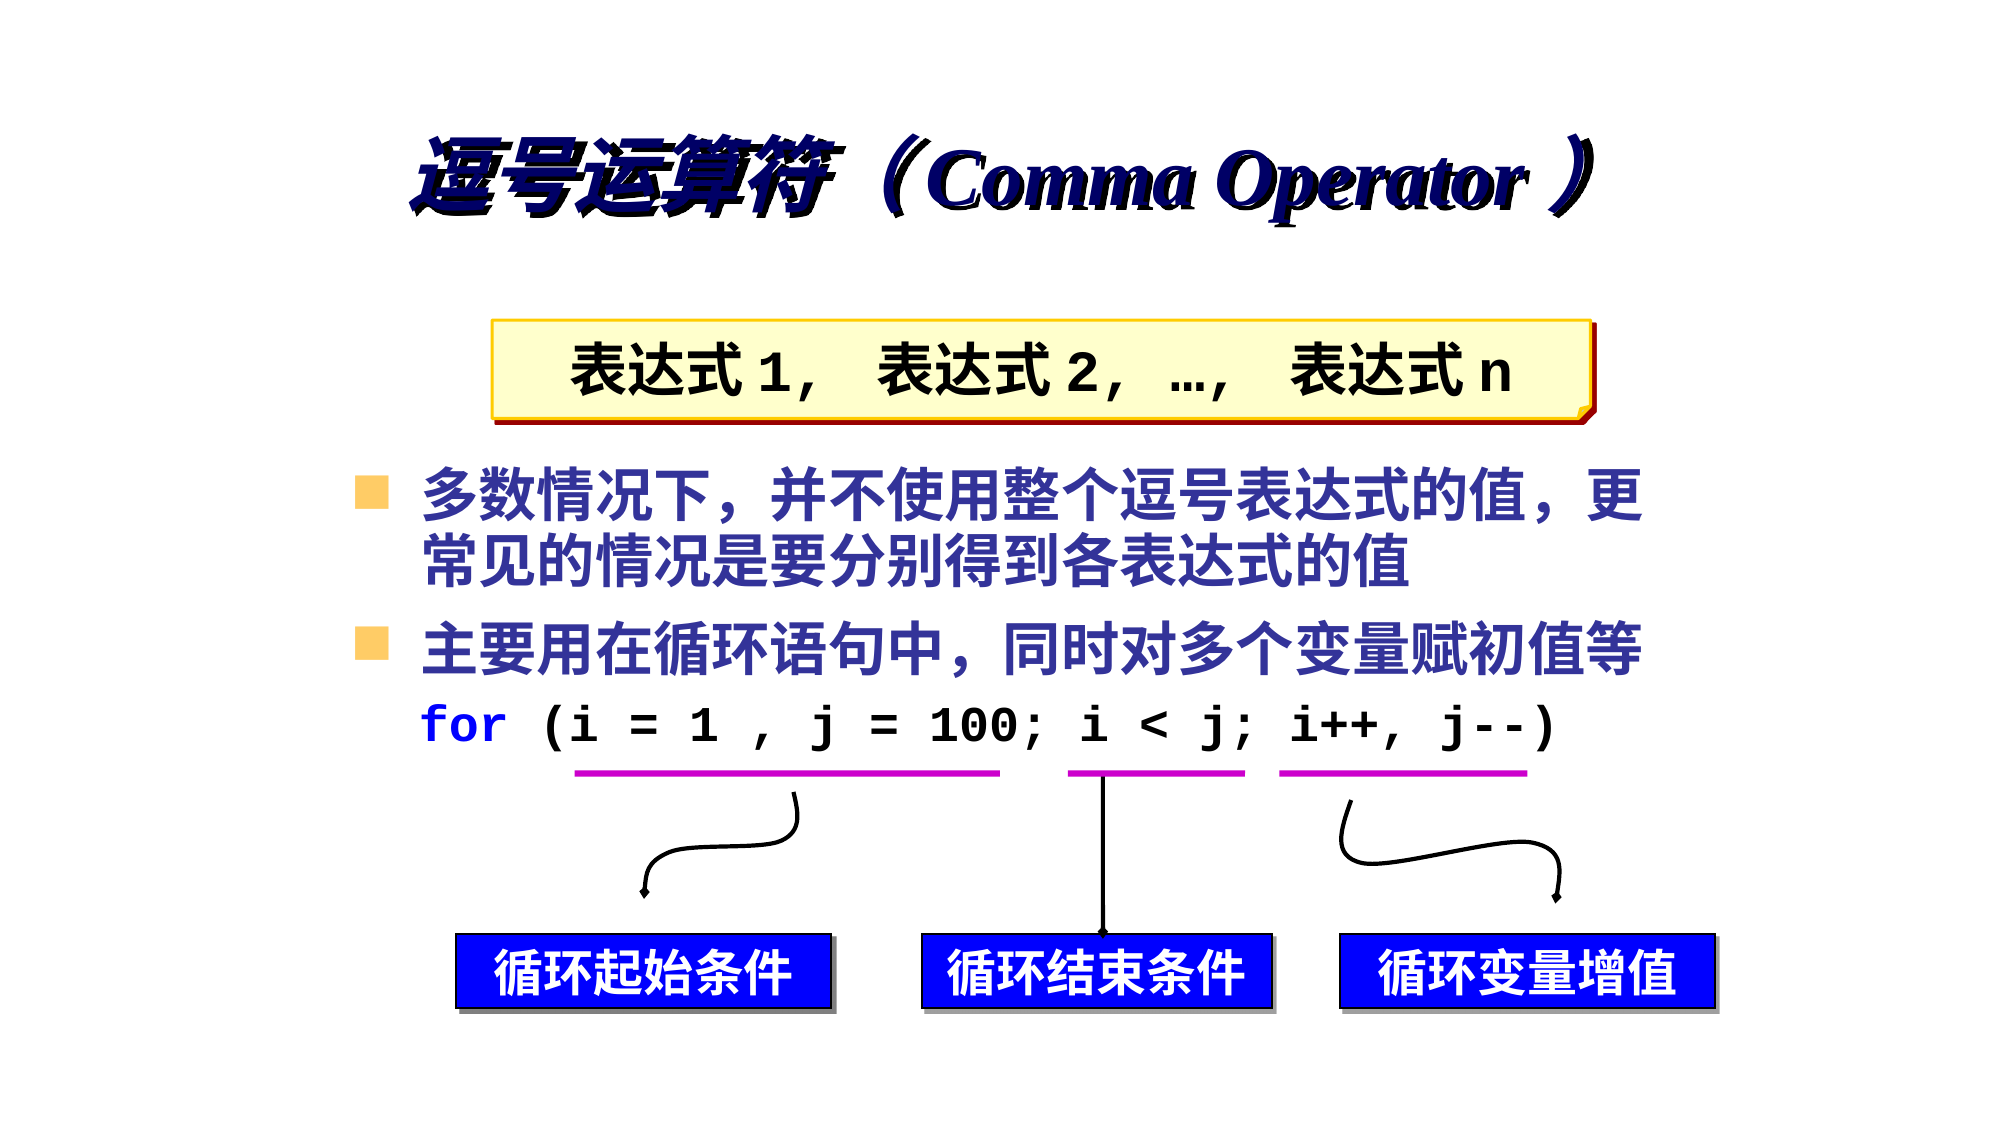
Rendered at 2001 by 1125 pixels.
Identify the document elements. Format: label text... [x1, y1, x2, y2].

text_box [921, 773, 1272, 1010]
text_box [456, 773, 919, 1010]
title 逗号运算符（Comma Operator） [331, 113, 1704, 247]
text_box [1279, 773, 1716, 1010]
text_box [491, 319, 1591, 419]
list 多数情况下，并不使用整个逗号表达式的值，更常见的情况是要分别得到各表达式的值 主要用在循环语句中，同时对多个变量赋初值等 for (i = 1 , j = 100; i < j; i++, j--) [343, 455, 1667, 953]
